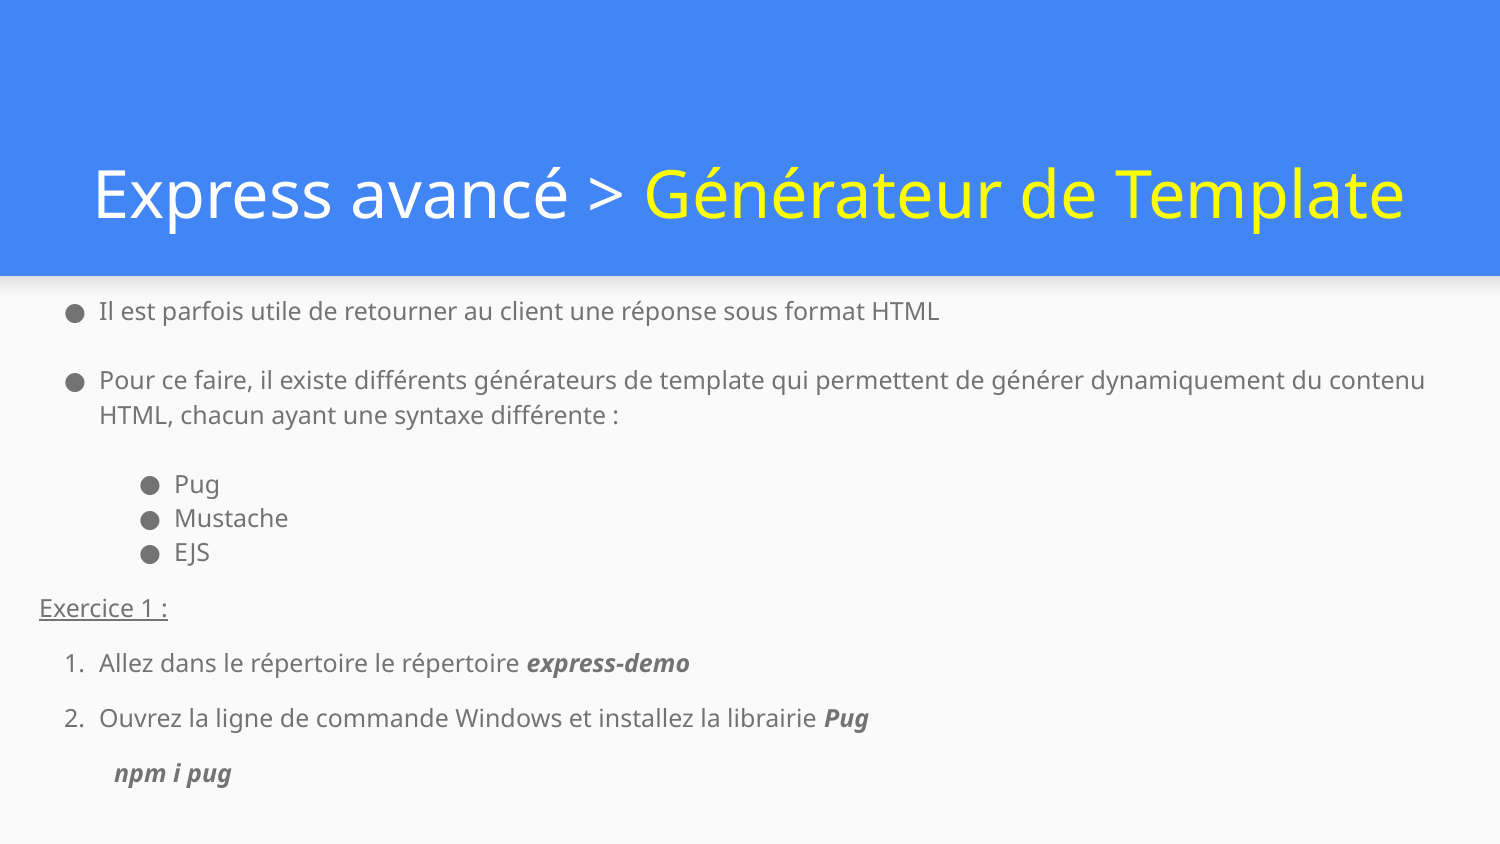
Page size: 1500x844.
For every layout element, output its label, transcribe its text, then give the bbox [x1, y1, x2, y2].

title Express avancé > Générateur de Template [77, 121, 1459, 248]
list Il est parfois utile de retourner au client une réponse sous format HTML Pour ce faire, il existe différents générateurs de template qui permettent de générer dynamiquement du contenu HTML, chacun ayant une syntaxe différente : Pug Mustache EJS Exercice 1 : Allez dans le répertoire le répertoire express-demo Ouvrez la ligne de commande Windows et installez la librairie Pug npm i pug [24, 276, 1459, 844]
